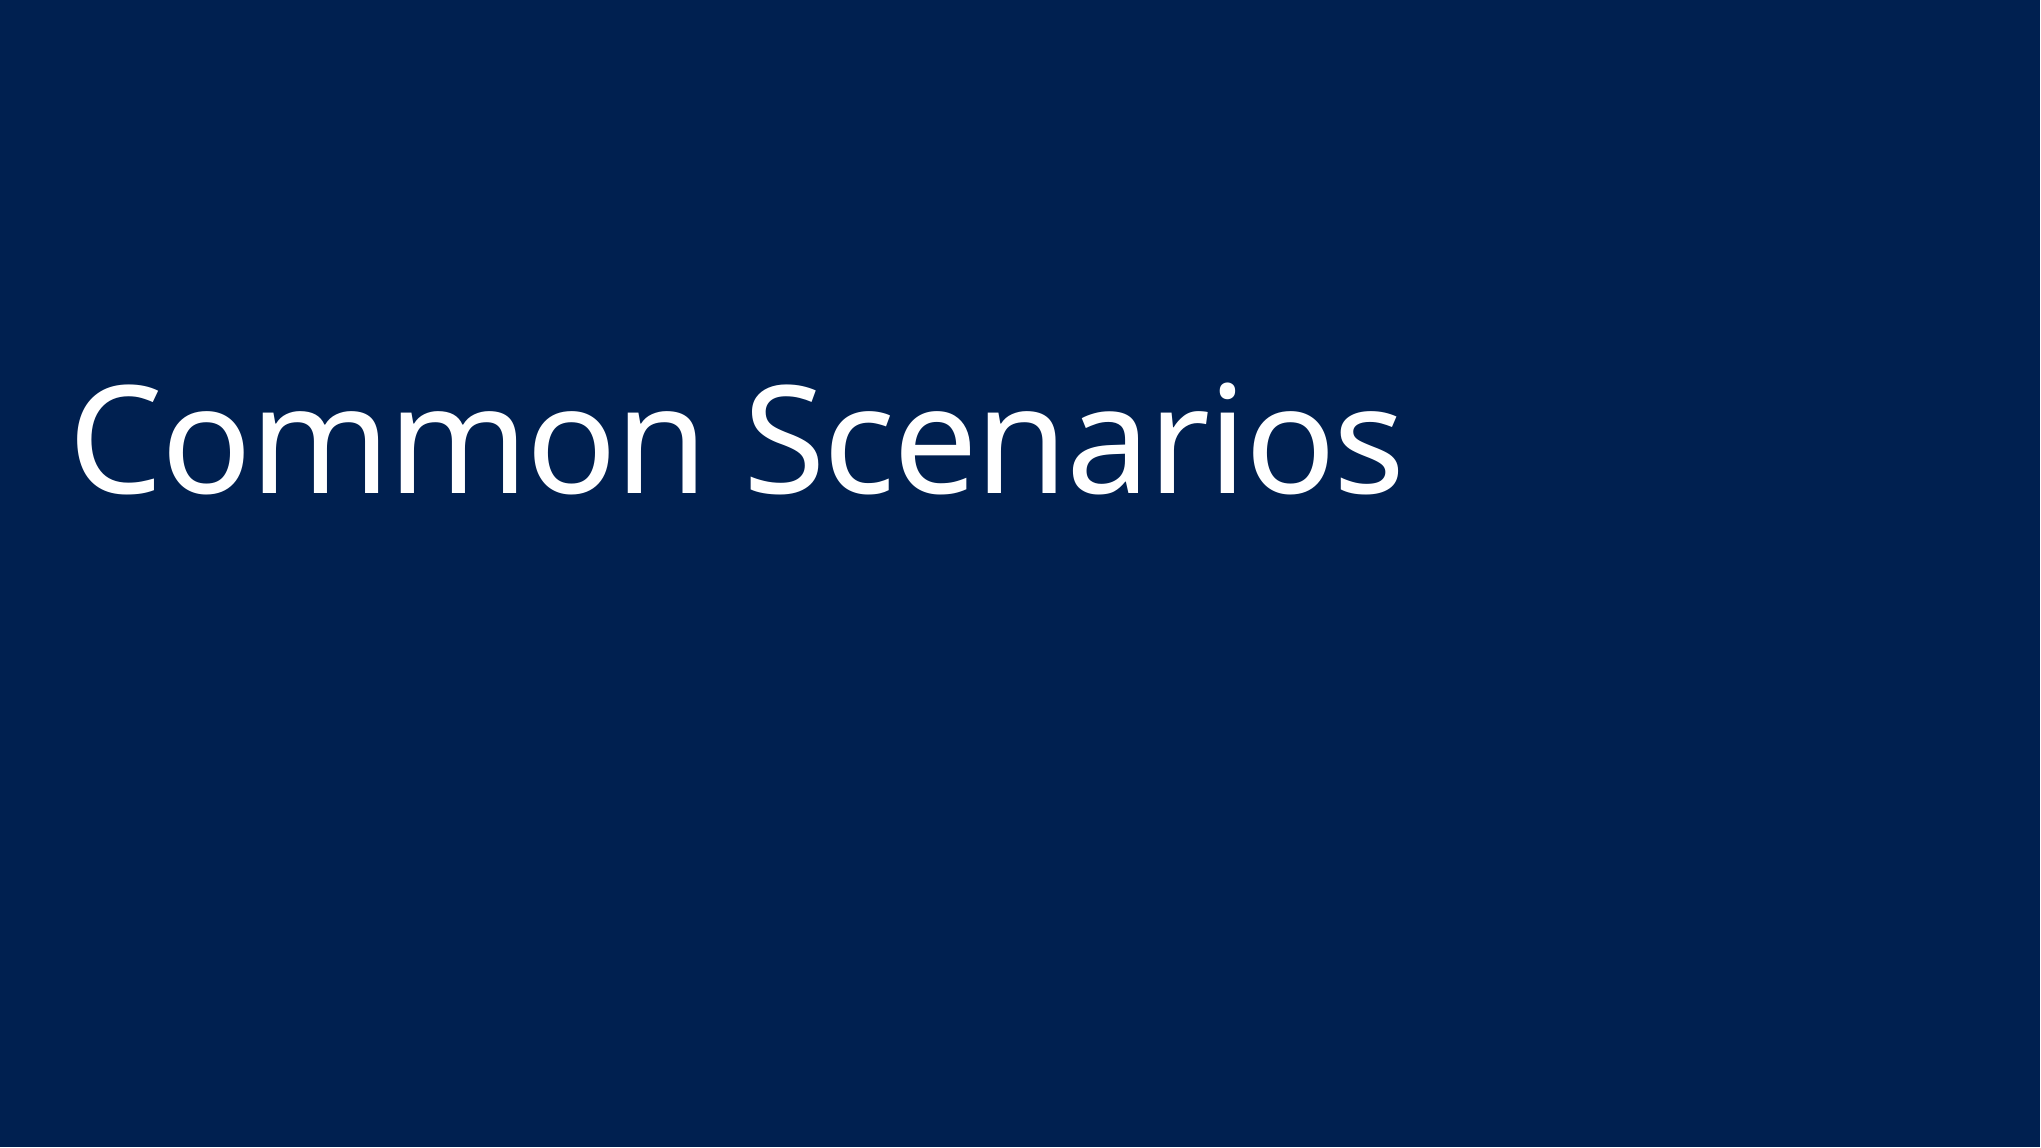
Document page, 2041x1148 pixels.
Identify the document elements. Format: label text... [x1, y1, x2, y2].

title Common Scenarios [45, 348, 1996, 543]
